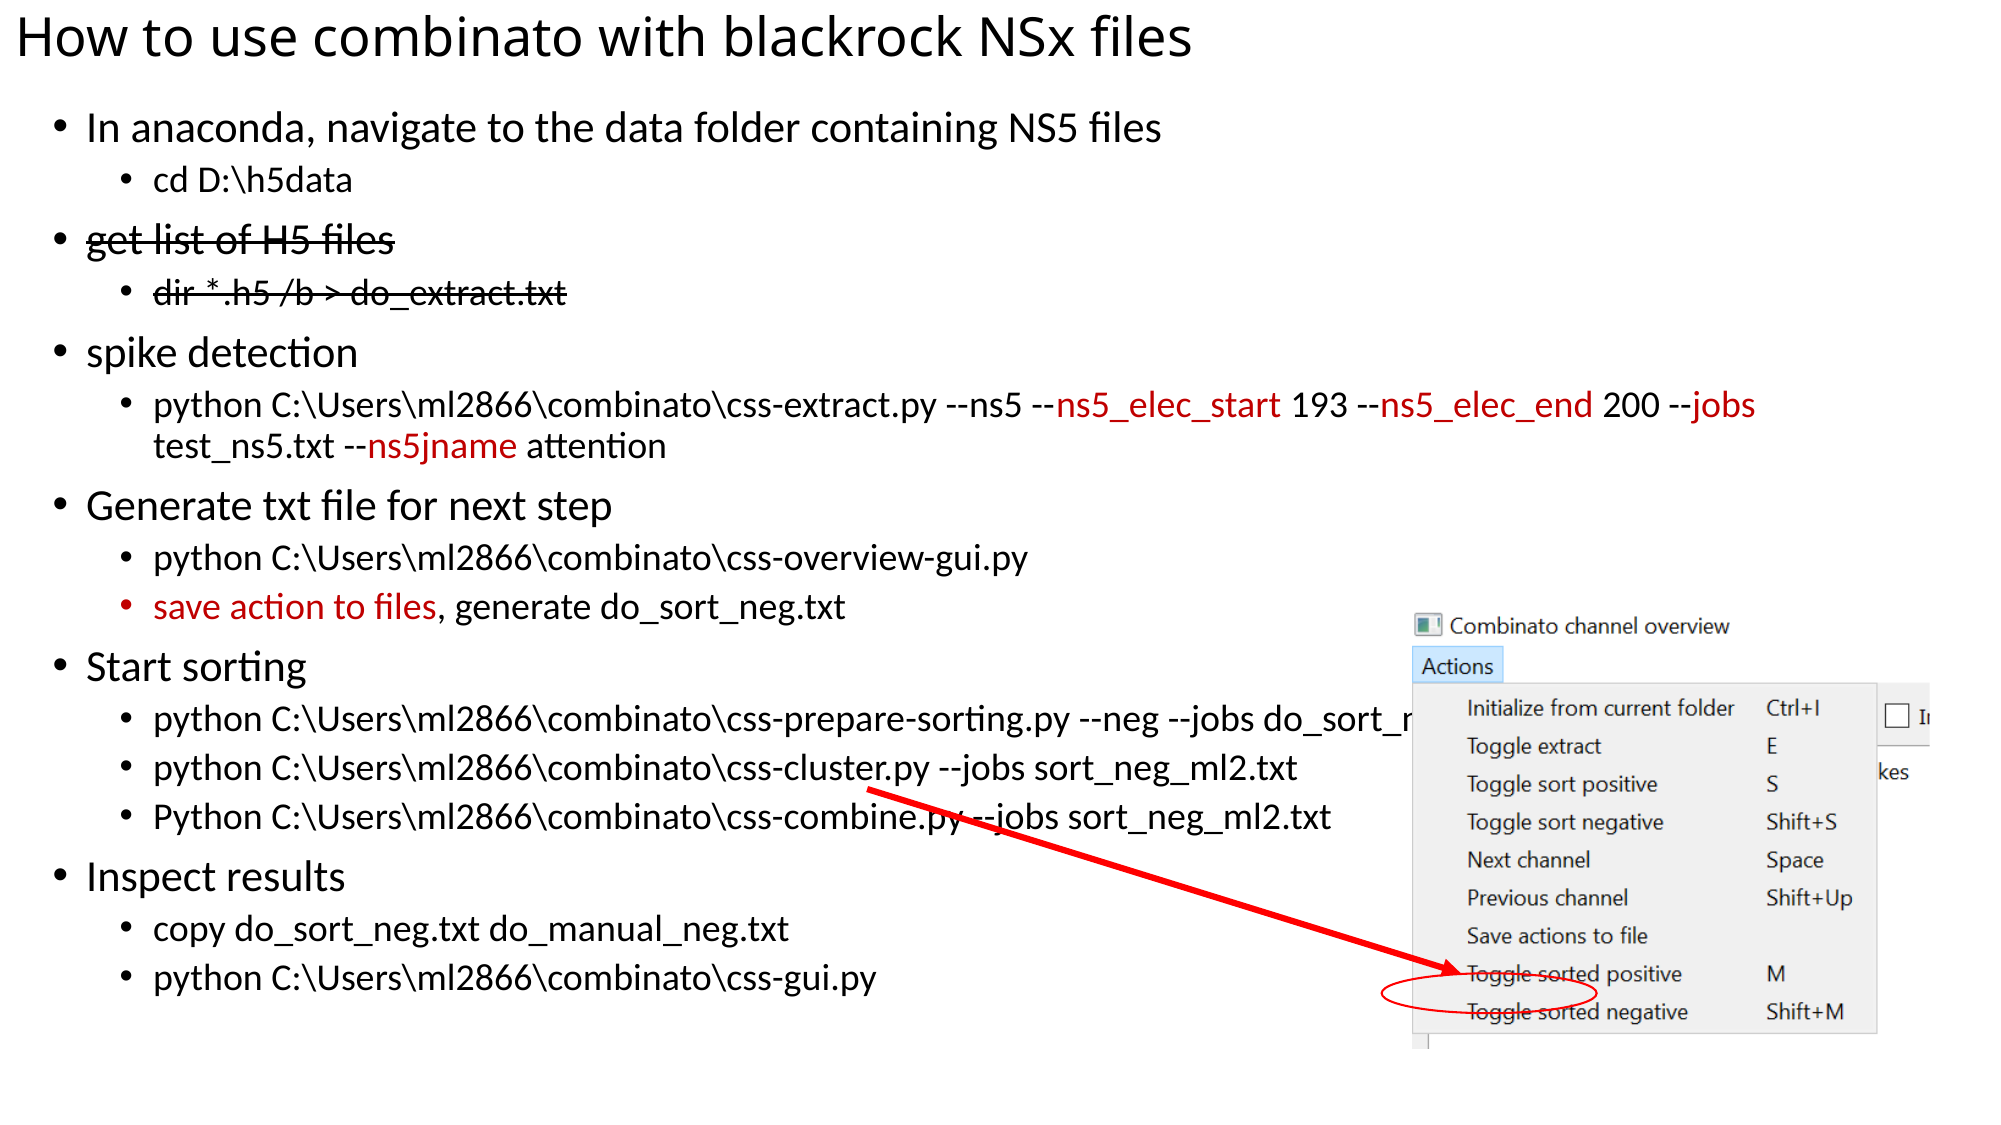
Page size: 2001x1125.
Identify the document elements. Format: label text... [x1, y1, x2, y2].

picture [1411, 609, 1930, 1050]
title How to use combinato with blackrock NSx files [0, 1, 1725, 76]
text_box [1380, 978, 1411, 1008]
list In anaconda, navigate to the data folder containing NS5 files cd D:\h5data get list of H5 files dir *.h5 /b > do_extract.txt spike detection python C:\Users\ml2866\combinato\css-extract.py --ns5 --ns5_elec_start 193 --ns5_elec_end 200 --jobs test_ns5.txt --ns5jname attention Generate txt file for next step python C:\Users\ml2866\combinato\css-overview-gui.py save action to files, generate do_sort_neg.txt Start sorting python C:\Users\ml2866\combinato\css-prepare-sorting.py --neg --jobs do_sort_neg.txt python C:\Users\ml2866\combinato\css-cluster.py --jobs sort_neg_ml2.txt Python C:\Users\ml2866\combinato\css-combine.py --jobs sort_neg_ml2.txt Inspect results copy do_sort_neg.txt do_manual_neg.txt python C:\Users\ml2866\combinato\css-gui.py [37, 96, 1863, 1014]
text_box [867, 788, 1461, 974]
